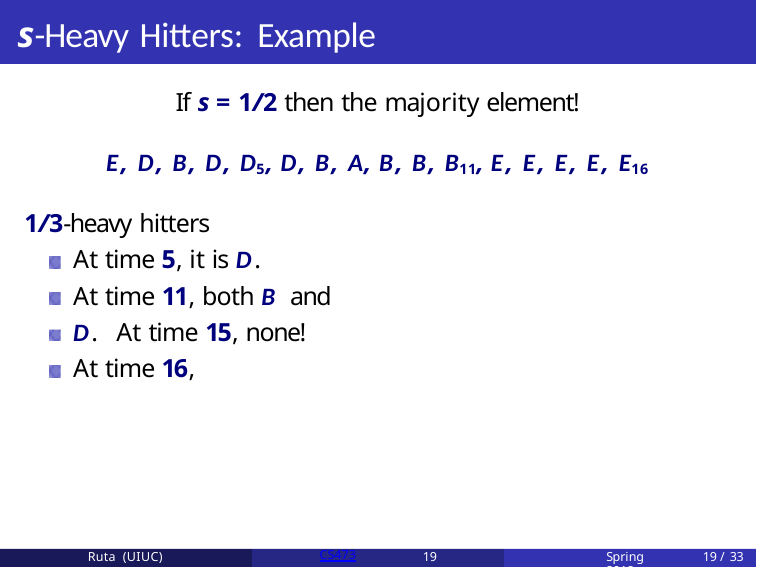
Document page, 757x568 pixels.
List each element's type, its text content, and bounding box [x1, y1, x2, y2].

picture [48, 256, 62, 269]
text_box [0, 0, 756, 64]
picture [48, 365, 62, 378]
picture [48, 328, 62, 342]
picture [48, 292, 62, 305]
title s-Heavy Hitters: Example [15, 9, 384, 108]
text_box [0, 548, 757, 568]
text_box If s = 1/2 then the majority element! E, D, B, D, D5, D, B, A, B, B, B11, E, E, E, E, E16 1/3-heavy hitters At time 5, it is D. At time 11, both B and D. At time 15, none! At time 16, [20, 84, 668, 383]
